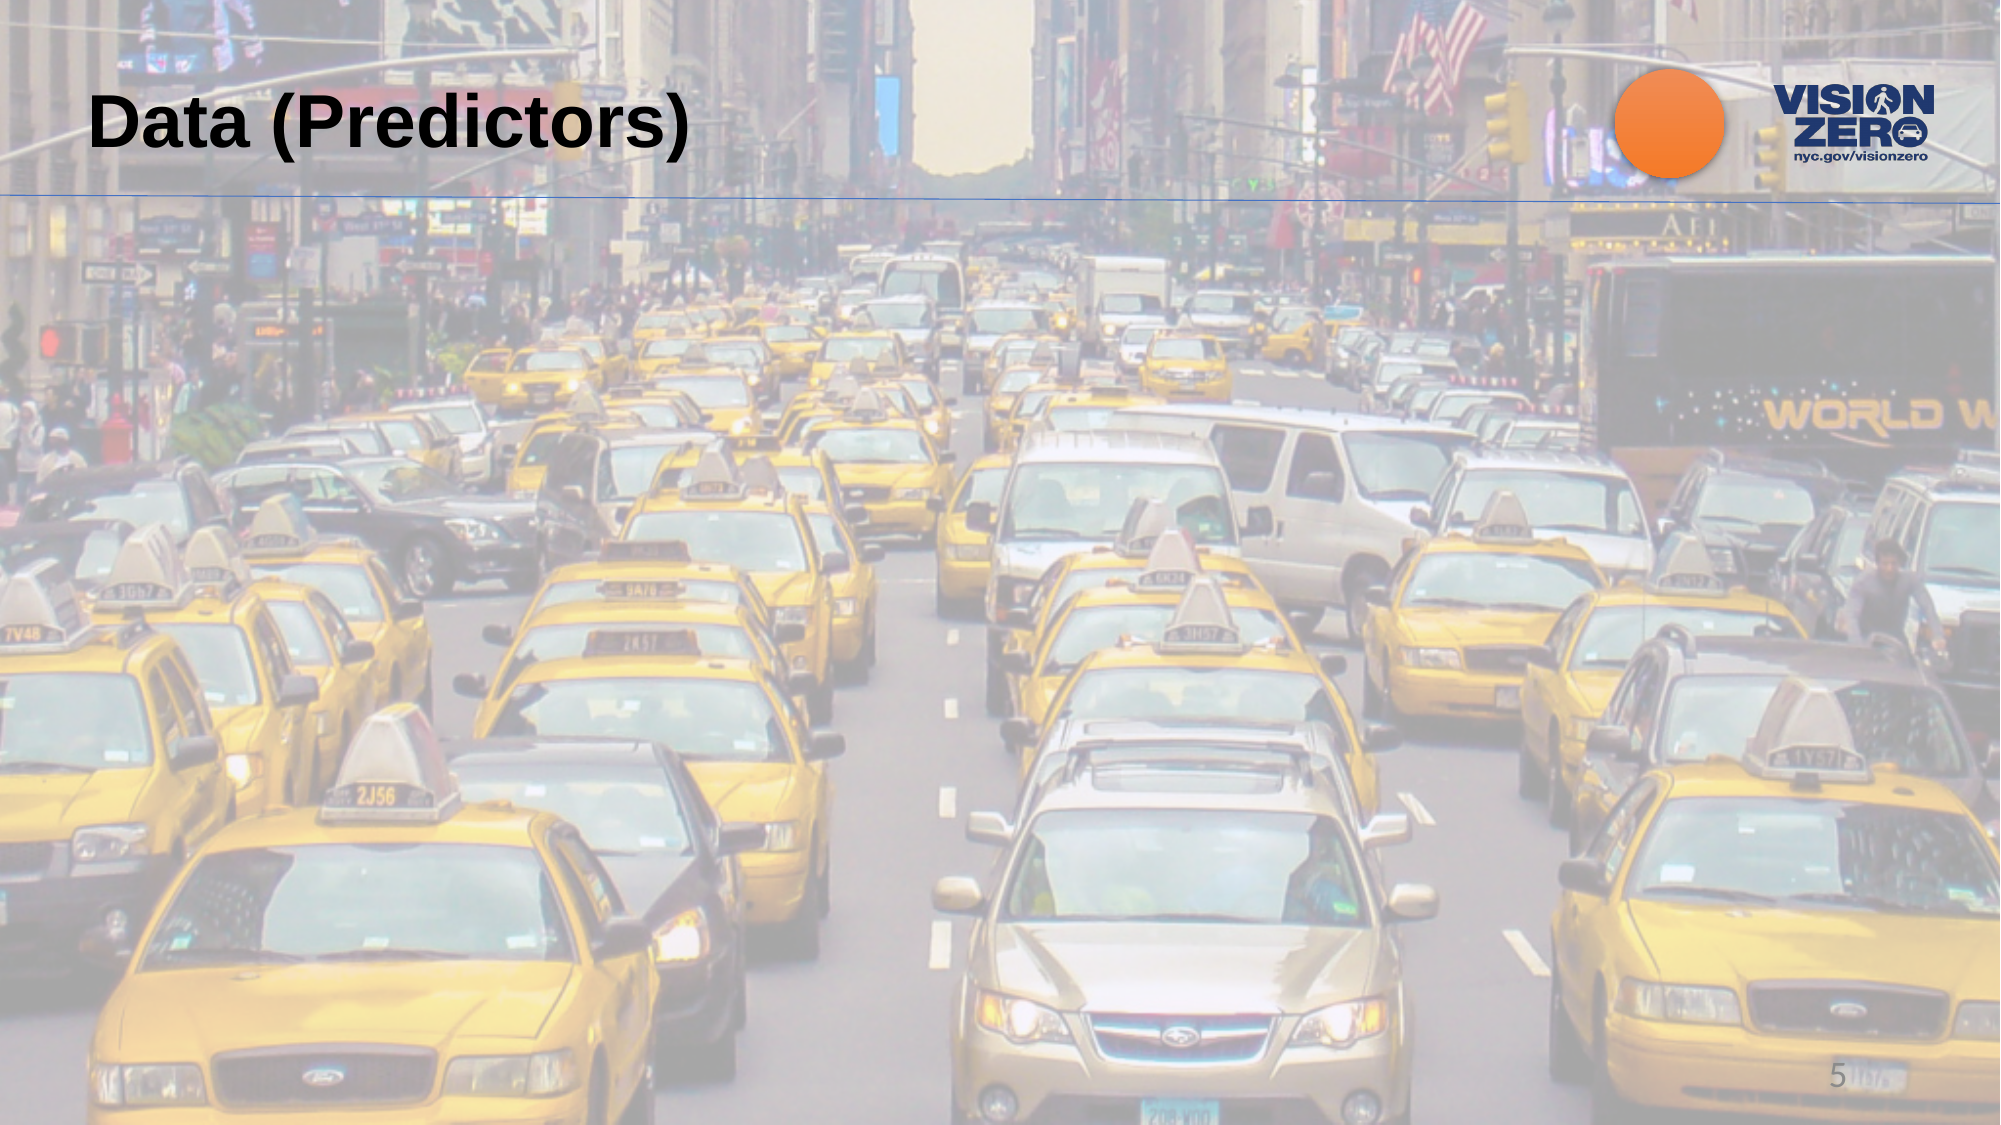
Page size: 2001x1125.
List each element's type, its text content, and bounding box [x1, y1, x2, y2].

title Data (Predictors) [72, 49, 1798, 198]
slide_number 5 [1412, 1042, 1863, 1103]
picture [1798, 84, 1934, 163]
text_box [1614, 69, 1725, 178]
